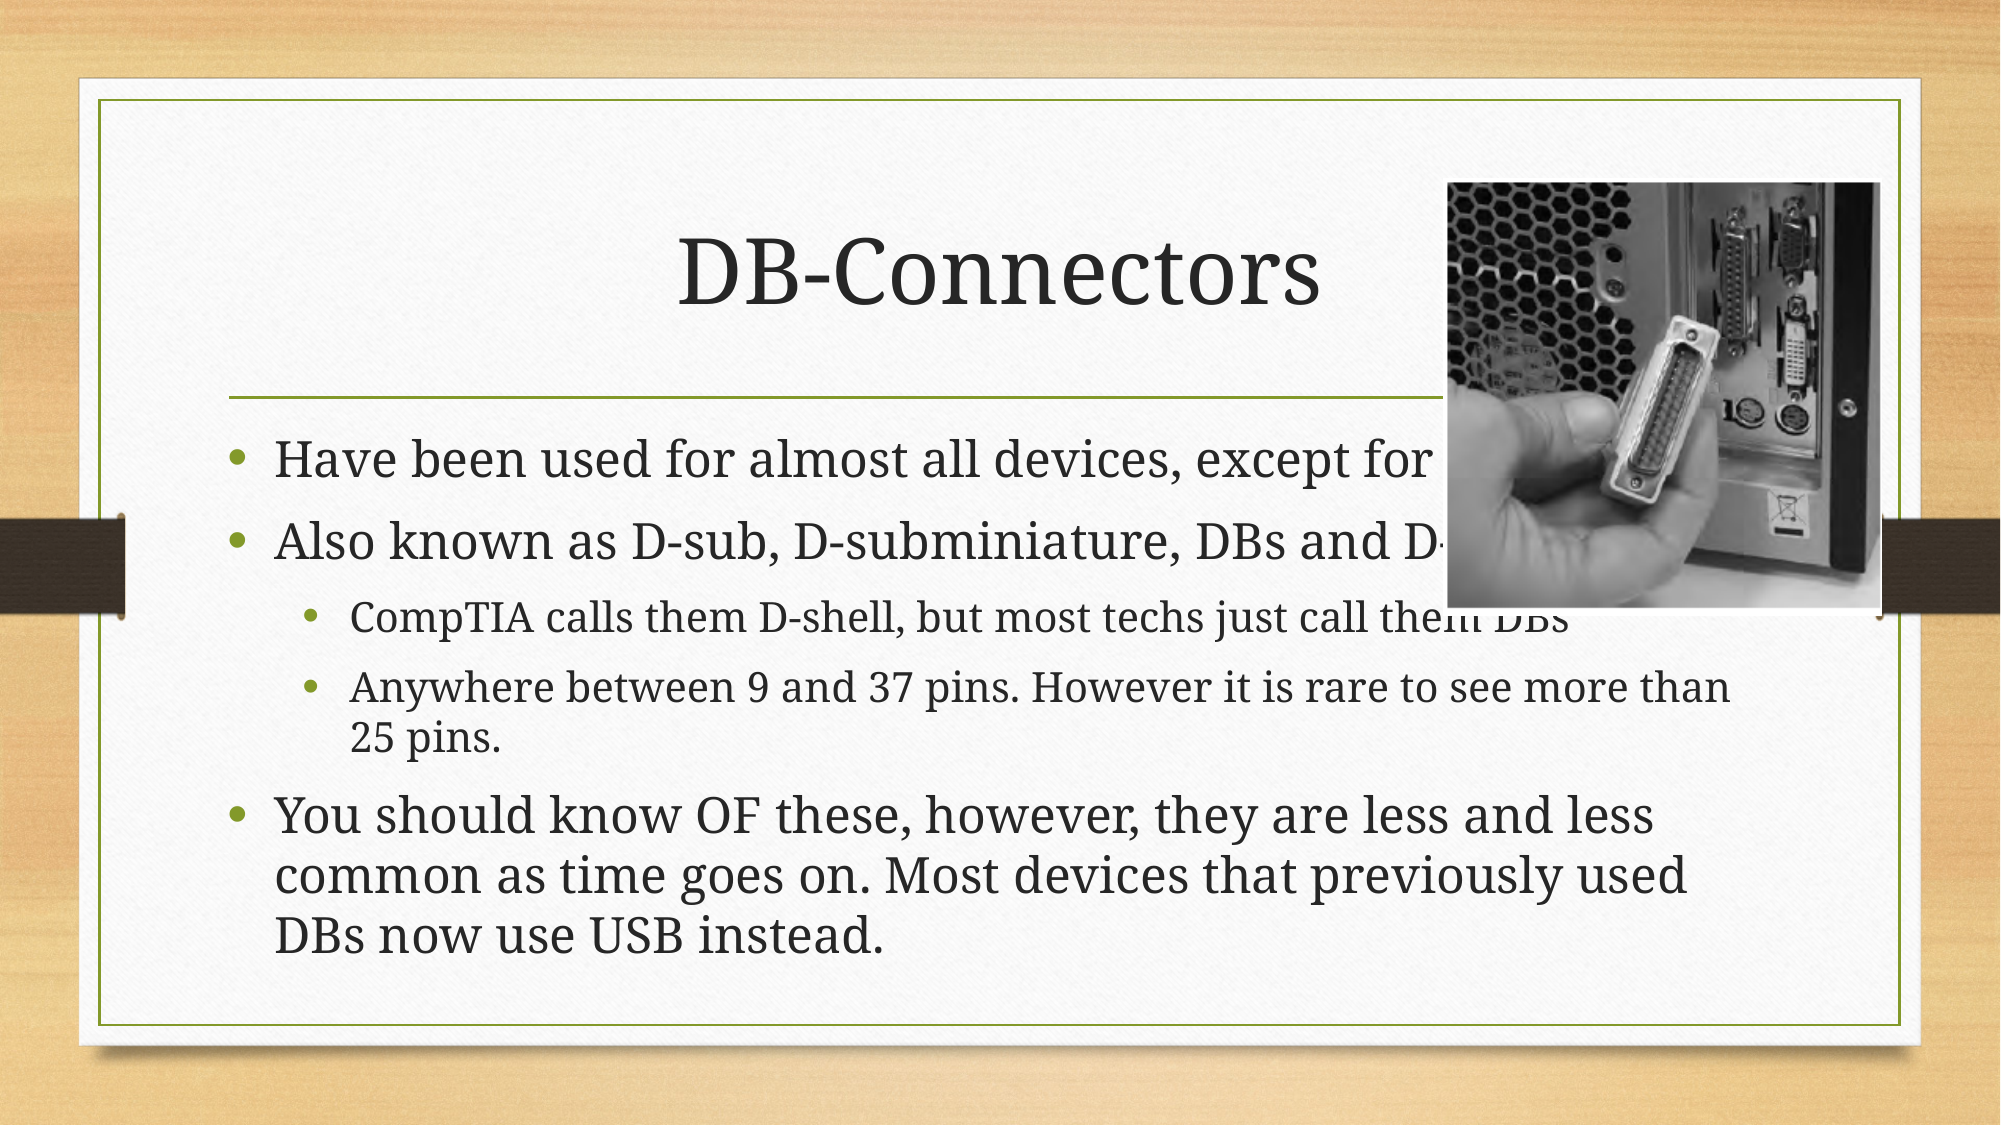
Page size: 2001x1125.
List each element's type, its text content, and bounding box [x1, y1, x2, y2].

title DB-Connectors [212, 161, 1788, 375]
list Have been used for almost all devices, except for keyboards. Also known as D-sub, D-subminiature, DBs and D-shell CompTIA calls them D-shell, but most techs just call them DBs Anywhere between 9 and 37 pins. However it is rare to see more than 25 pins. You should know OF these, however, they are less and less common as time goes on. Most devices that previously used DBs now use USB instead. [212, 419, 1788, 964]
picture [0, 0, 2001, 1125]
